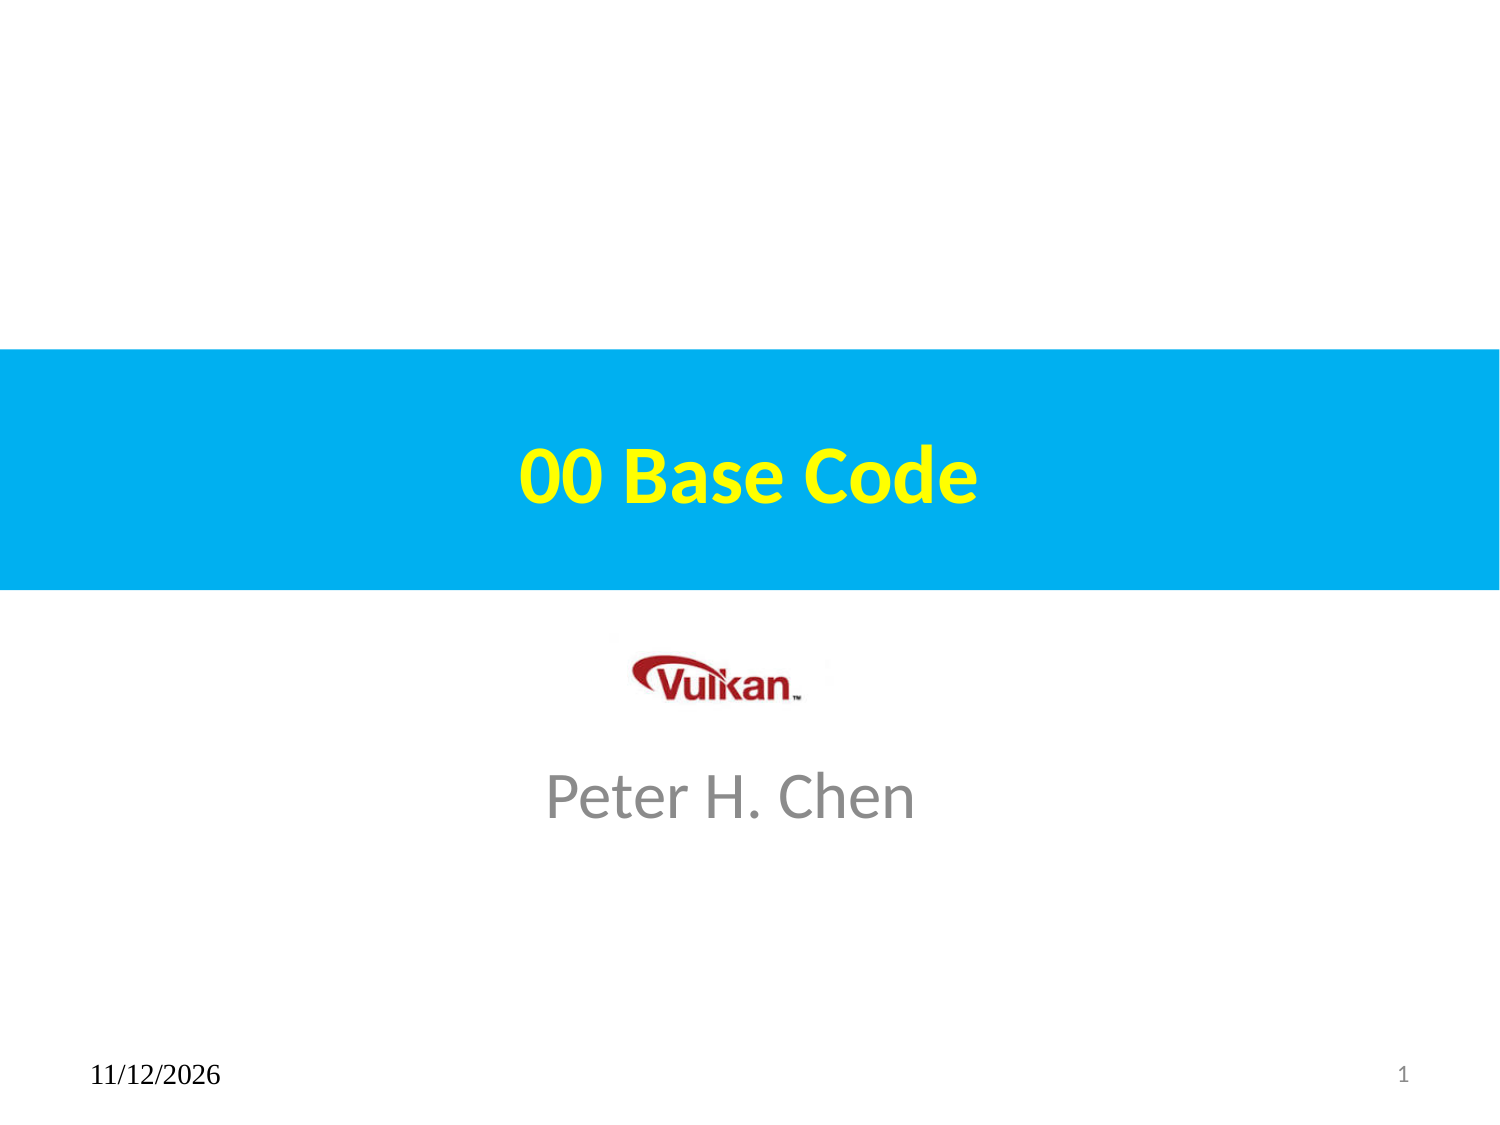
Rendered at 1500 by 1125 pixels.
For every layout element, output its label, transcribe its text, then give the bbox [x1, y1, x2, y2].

slide_number 1 [1074, 1042, 1425, 1103]
title 00 Base Code [0, 349, 1500, 591]
subtitle Peter H. Chen [206, 751, 1257, 865]
picture [584, 607, 850, 748]
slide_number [75, 1042, 425, 1103]
